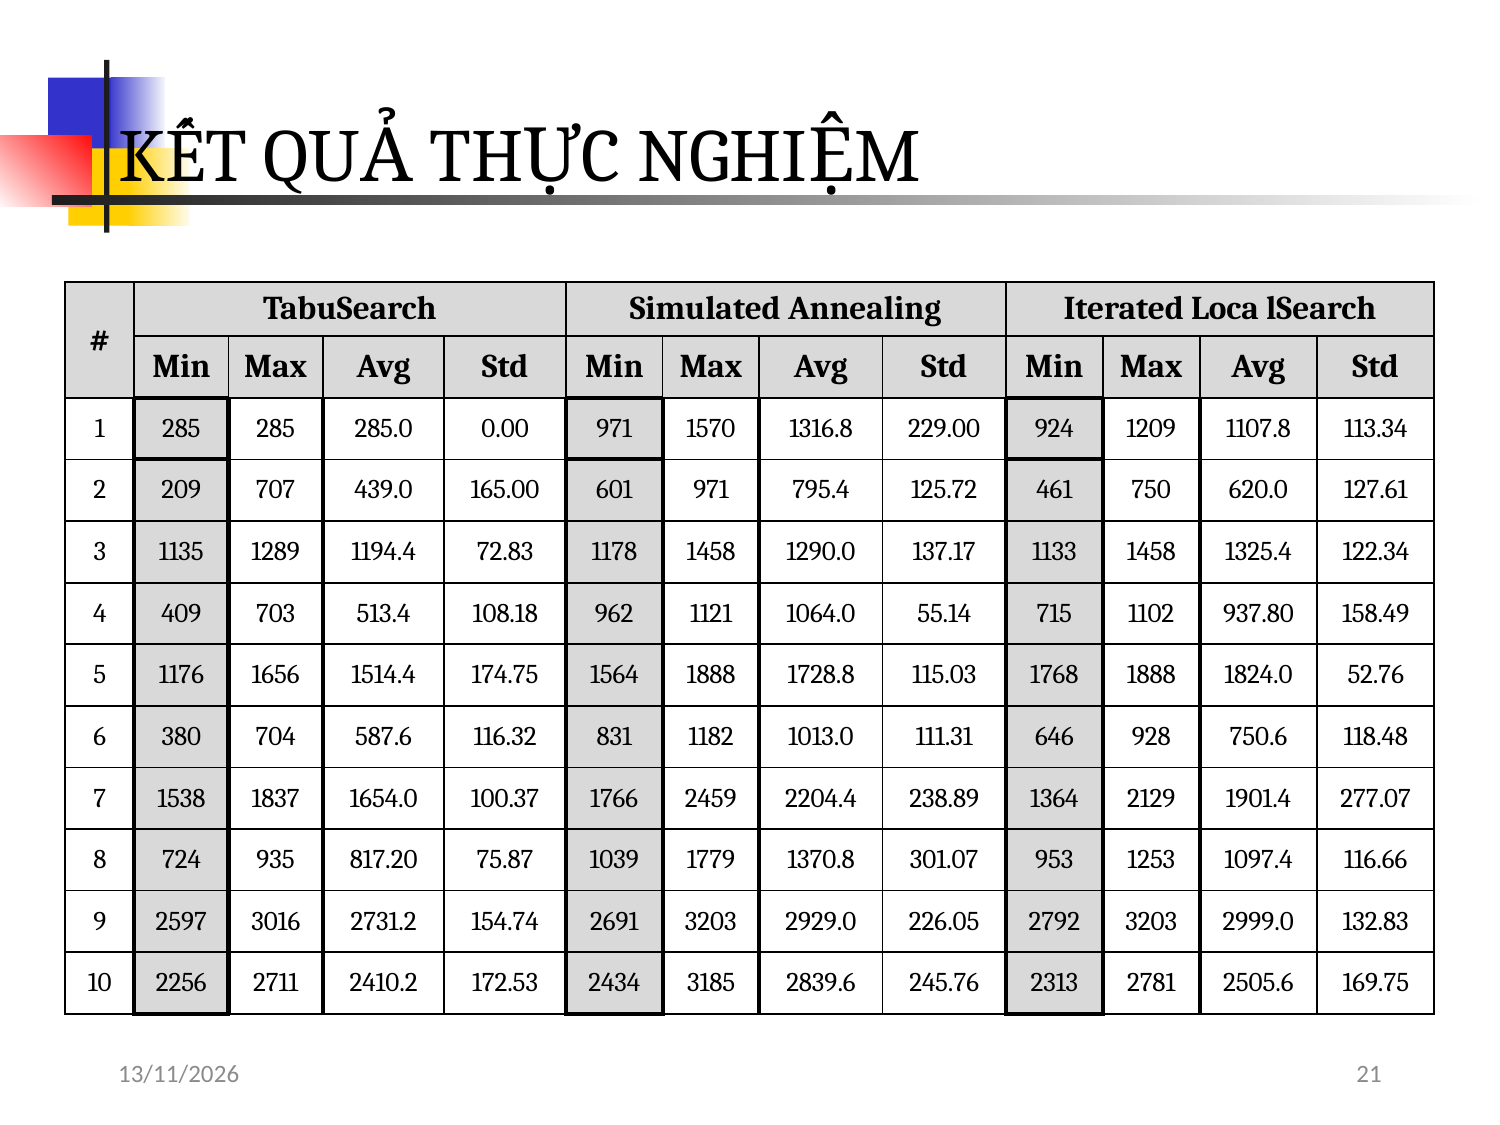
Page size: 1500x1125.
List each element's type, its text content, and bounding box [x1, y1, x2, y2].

table_cell Avg [760, 337, 882, 397]
table_cell 1178 [568, 522, 661, 582]
table_cell 1458 [1105, 522, 1198, 582]
table_cell 1102 [1105, 584, 1198, 643]
table_cell 962 [568, 584, 661, 643]
table_cell 2597 [136, 891, 226, 951]
table_cell 1289 [231, 522, 321, 582]
table_cell 3203 [1105, 891, 1198, 951]
table_cell 238.89 [883, 768, 1004, 828]
table_cell 1779 [665, 830, 757, 890]
table_cell 1370.8 [761, 830, 882, 890]
table_cell 1064.0 [761, 584, 882, 643]
table_cell 8 [66, 830, 132, 890]
table_cell 165.00 [445, 460, 564, 520]
table_cell 2691 [568, 891, 661, 951]
table_cell 3185 [665, 953, 757, 1013]
table_cell 137.17 [883, 522, 1004, 582]
table_cell 2313 [1008, 953, 1101, 1012]
table_cell 122.34 [1318, 522, 1433, 582]
table_cell 1656 [231, 645, 321, 705]
table_cell 1458 [665, 522, 757, 582]
table_cell 1564 [568, 645, 661, 705]
table_cell 380 [136, 707, 226, 767]
table_cell 52.76 [1318, 645, 1433, 705]
table_cell 1 [66, 399, 132, 459]
table_cell 831 [568, 707, 661, 767]
table_cell 2410.2 [325, 953, 443, 1013]
table_cell 1121 [665, 584, 757, 643]
table_cell 937.80 [1202, 584, 1316, 643]
table_cell 5 [66, 645, 132, 705]
table_cell 2999.0 [1202, 891, 1316, 951]
table_cell 113.34 [1318, 399, 1433, 459]
table_cell 2 [66, 460, 132, 520]
table_cell 646 [1008, 707, 1101, 767]
table_cell 7 [66, 768, 132, 828]
table_cell 100.37 [445, 768, 564, 828]
table_cell 0.00 [445, 399, 564, 459]
table_cell 1888 [665, 645, 757, 705]
table_cell 1325.4 [1202, 522, 1316, 582]
table_cell 285 [136, 400, 226, 457]
table_cell 118.48 [1318, 707, 1433, 767]
table_cell Min [567, 337, 662, 396]
table_cell 1364 [1008, 768, 1101, 828]
table_cell 245.76 [883, 953, 1004, 1013]
table_cell 461 [1008, 461, 1101, 520]
table_cell 10 [66, 953, 132, 1013]
table_cell 1837 [231, 768, 321, 828]
table_cell Max [1104, 337, 1199, 397]
table_cell 132.83 [1318, 891, 1433, 951]
table_cell 750.6 [1202, 707, 1316, 767]
table_cell 1538 [136, 768, 226, 828]
table_cell 2781 [1105, 953, 1198, 1013]
table_cell 2711 [231, 953, 321, 1013]
table_cell 817.20 [325, 830, 443, 890]
table_cell 115.03 [883, 645, 1004, 705]
table_cell 704 [231, 707, 321, 767]
table_header # [66, 283, 133, 397]
table_cell 715 [1008, 584, 1101, 643]
table_cell 111.31 [883, 707, 1004, 767]
table_cell Max [663, 337, 758, 397]
table_cell 1316.8 [761, 399, 882, 459]
table_cell 1514.4 [325, 645, 443, 705]
table_cell Std [883, 337, 1005, 397]
table_cell 1209 [1105, 399, 1198, 459]
table_cell 1728.8 [761, 645, 882, 705]
table_cell 2929.0 [761, 891, 882, 951]
table_cell 3203 [665, 891, 757, 951]
table_cell 1290.0 [761, 522, 882, 582]
table_cell 301.07 [883, 830, 1004, 890]
title KẾT QUẢ THỰC NGHIỆM [103, 48, 1397, 267]
table_cell 209 [136, 461, 226, 520]
table_cell 795.4 [761, 460, 882, 520]
table_cell 1182 [665, 707, 757, 767]
table_cell 2256 [136, 953, 226, 1012]
table_cell Std [445, 337, 565, 397]
table_cell 1194.4 [325, 522, 443, 582]
table_cell 125.72 [883, 460, 1004, 520]
table_cell 116.32 [445, 707, 564, 767]
table_cell 620.0 [1202, 460, 1316, 520]
table_cell 724 [136, 830, 226, 890]
table_cell Min [135, 337, 228, 396]
table_cell Avg [324, 337, 443, 397]
table_cell 229.00 [883, 399, 1004, 459]
table_cell 1654.0 [325, 768, 443, 828]
table_cell 601 [568, 461, 661, 520]
table_cell Max [229, 337, 322, 397]
table_cell 2434 [568, 953, 661, 1012]
table_cell 935 [231, 830, 321, 890]
table_cell 1013.0 [761, 707, 882, 767]
table_cell 277.07 [1318, 768, 1433, 828]
table_cell 928 [1105, 707, 1198, 767]
table_cell 587.6 [325, 707, 443, 767]
table_cell Avg [1201, 337, 1316, 397]
table_cell 1888 [1105, 645, 1198, 705]
table_cell 154.74 [445, 891, 564, 951]
table_cell 226.05 [883, 891, 1004, 951]
table_cell 1768 [1008, 645, 1101, 705]
table_header TabuSearch [135, 283, 565, 335]
table_cell 2505.6 [1202, 953, 1316, 1013]
table_cell Min [1007, 337, 1102, 396]
table_cell 439.0 [325, 460, 443, 520]
table_cell 2459 [665, 768, 757, 828]
table_cell 703 [231, 584, 321, 643]
table_cell 1107.8 [1202, 399, 1316, 459]
slide_number 21 [1059, 1042, 1397, 1103]
table_cell 971 [568, 400, 661, 457]
table_cell 3016 [231, 891, 321, 951]
table_cell 1133 [1008, 522, 1101, 582]
table_header Simulated Annealing [567, 283, 1005, 335]
table_cell 1570 [665, 399, 757, 459]
table_cell 55.14 [883, 584, 1004, 643]
table_cell 1253 [1105, 830, 1198, 890]
table_cell 2204.4 [761, 768, 882, 828]
table_cell 2839.6 [761, 953, 882, 1013]
table_cell 4 [66, 584, 132, 643]
table_cell 1135 [136, 522, 226, 582]
table_header Iterated Loca lSearch [1007, 283, 1433, 335]
table_cell 75.87 [445, 830, 564, 890]
table_cell 409 [136, 584, 226, 643]
table_cell Std [1318, 337, 1433, 397]
table_cell 116.66 [1318, 830, 1433, 890]
table_cell 953 [1008, 830, 1101, 890]
table_cell 1176 [136, 645, 226, 705]
table_cell 285 [231, 399, 321, 459]
table_cell 285.0 [325, 399, 443, 459]
table_cell 1097.4 [1202, 830, 1316, 890]
table_cell 108.18 [445, 584, 564, 643]
table_cell 1766 [568, 768, 661, 828]
table_cell 1901.4 [1202, 768, 1316, 828]
table_cell 2792 [1008, 891, 1101, 951]
table_cell 6 [66, 707, 132, 767]
table_cell 1039 [568, 830, 661, 890]
table_cell 3 [66, 522, 132, 582]
table_cell 174.75 [445, 645, 564, 705]
table_cell 1824.0 [1202, 645, 1316, 705]
table_cell 2731.2 [325, 891, 443, 951]
table_cell 971 [665, 460, 757, 520]
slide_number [103, 1042, 441, 1103]
table_cell 158.49 [1318, 584, 1433, 643]
table_cell 924 [1008, 400, 1101, 457]
table_cell 172.53 [445, 953, 564, 1013]
table_cell 513.4 [325, 584, 443, 643]
table_cell 707 [231, 460, 321, 520]
table_cell 9 [66, 891, 132, 951]
table_cell 127.61 [1318, 460, 1433, 520]
table_cell 169.75 [1318, 953, 1433, 1013]
table_cell 2129 [1105, 768, 1198, 828]
table_cell 72.83 [445, 522, 564, 582]
table_cell 750 [1105, 460, 1198, 520]
